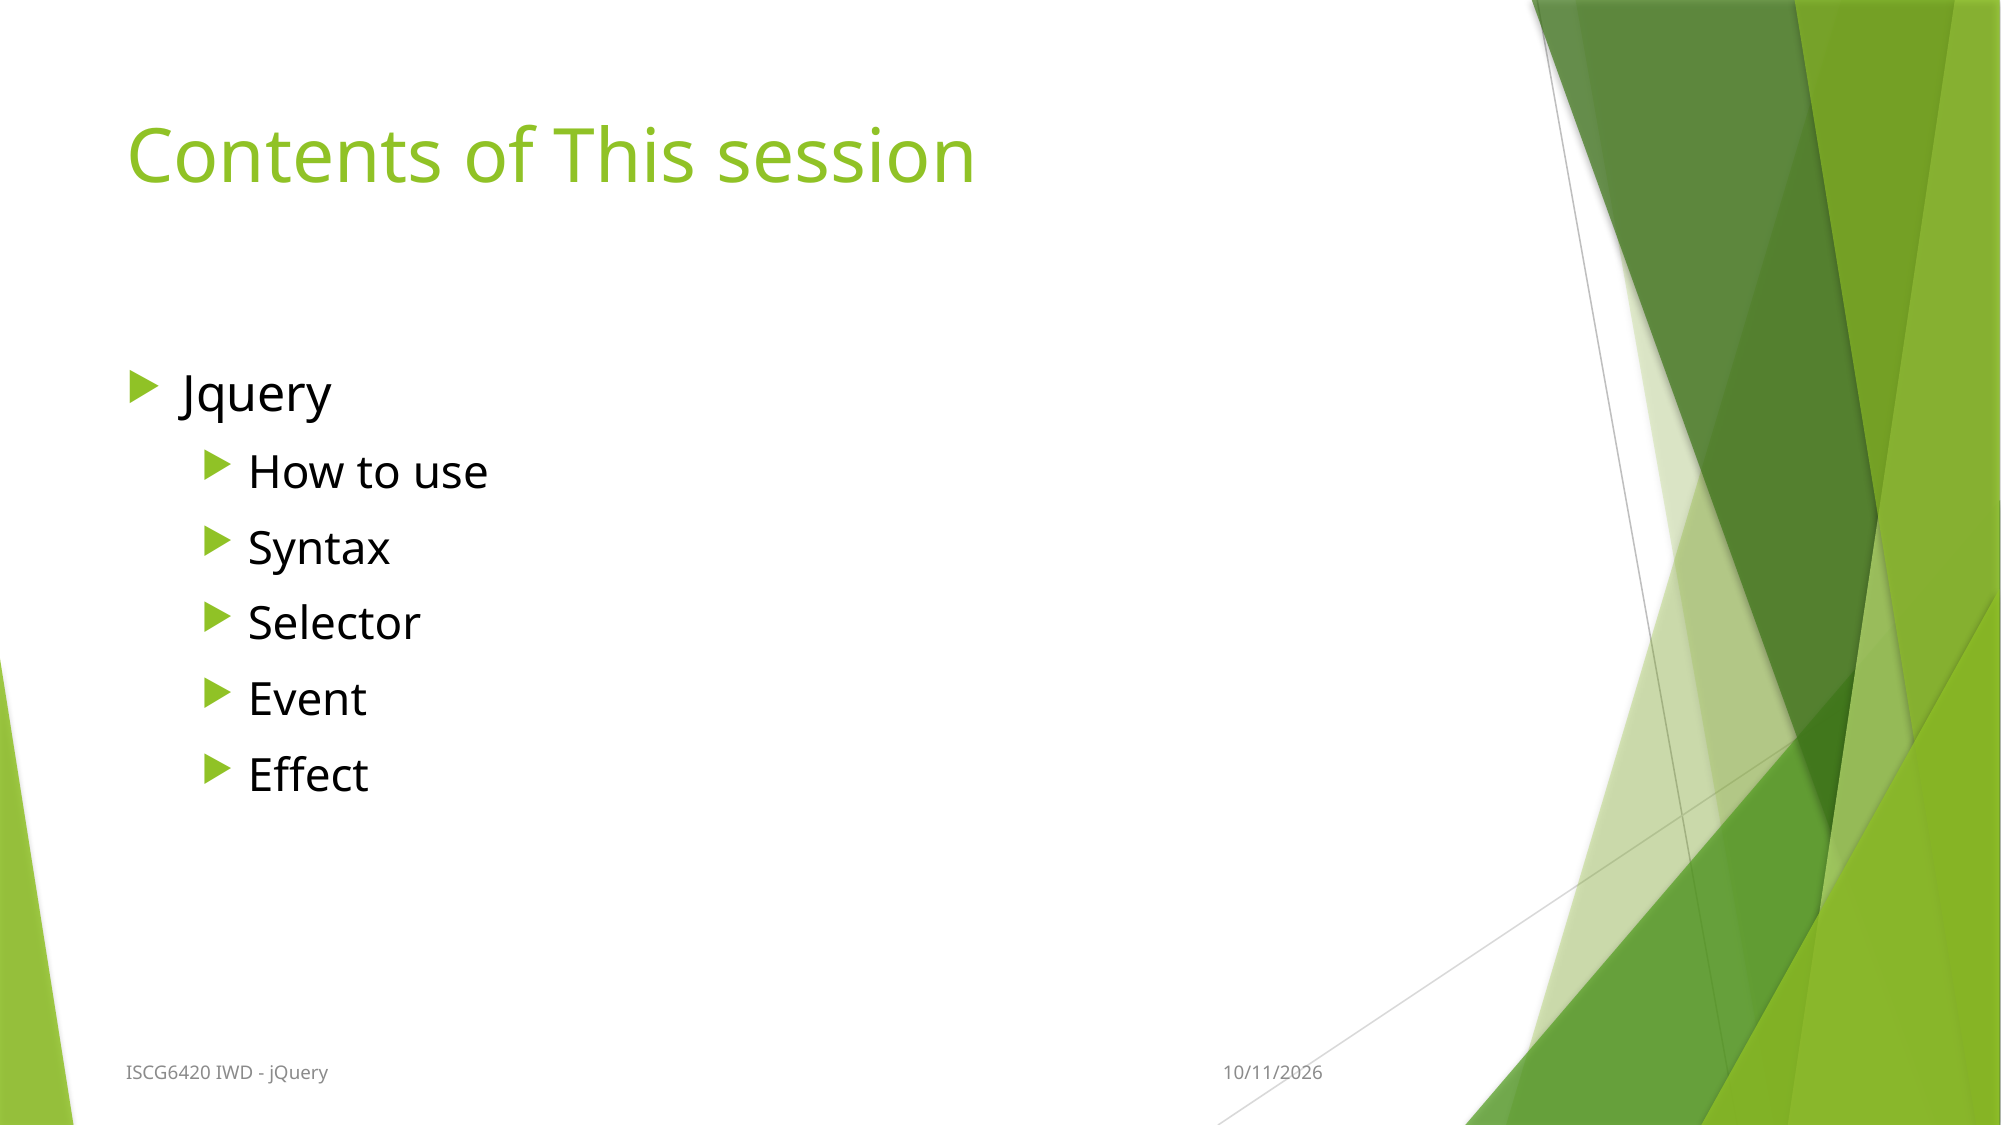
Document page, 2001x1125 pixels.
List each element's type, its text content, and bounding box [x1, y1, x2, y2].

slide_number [1188, 1043, 1338, 1104]
title Contents of This session [111, 99, 1522, 317]
list Jquery How to use Syntax Selector Event Effect [111, 354, 1522, 992]
footer ISCG6420 IWD - jQuery [111, 1043, 1145, 1104]
